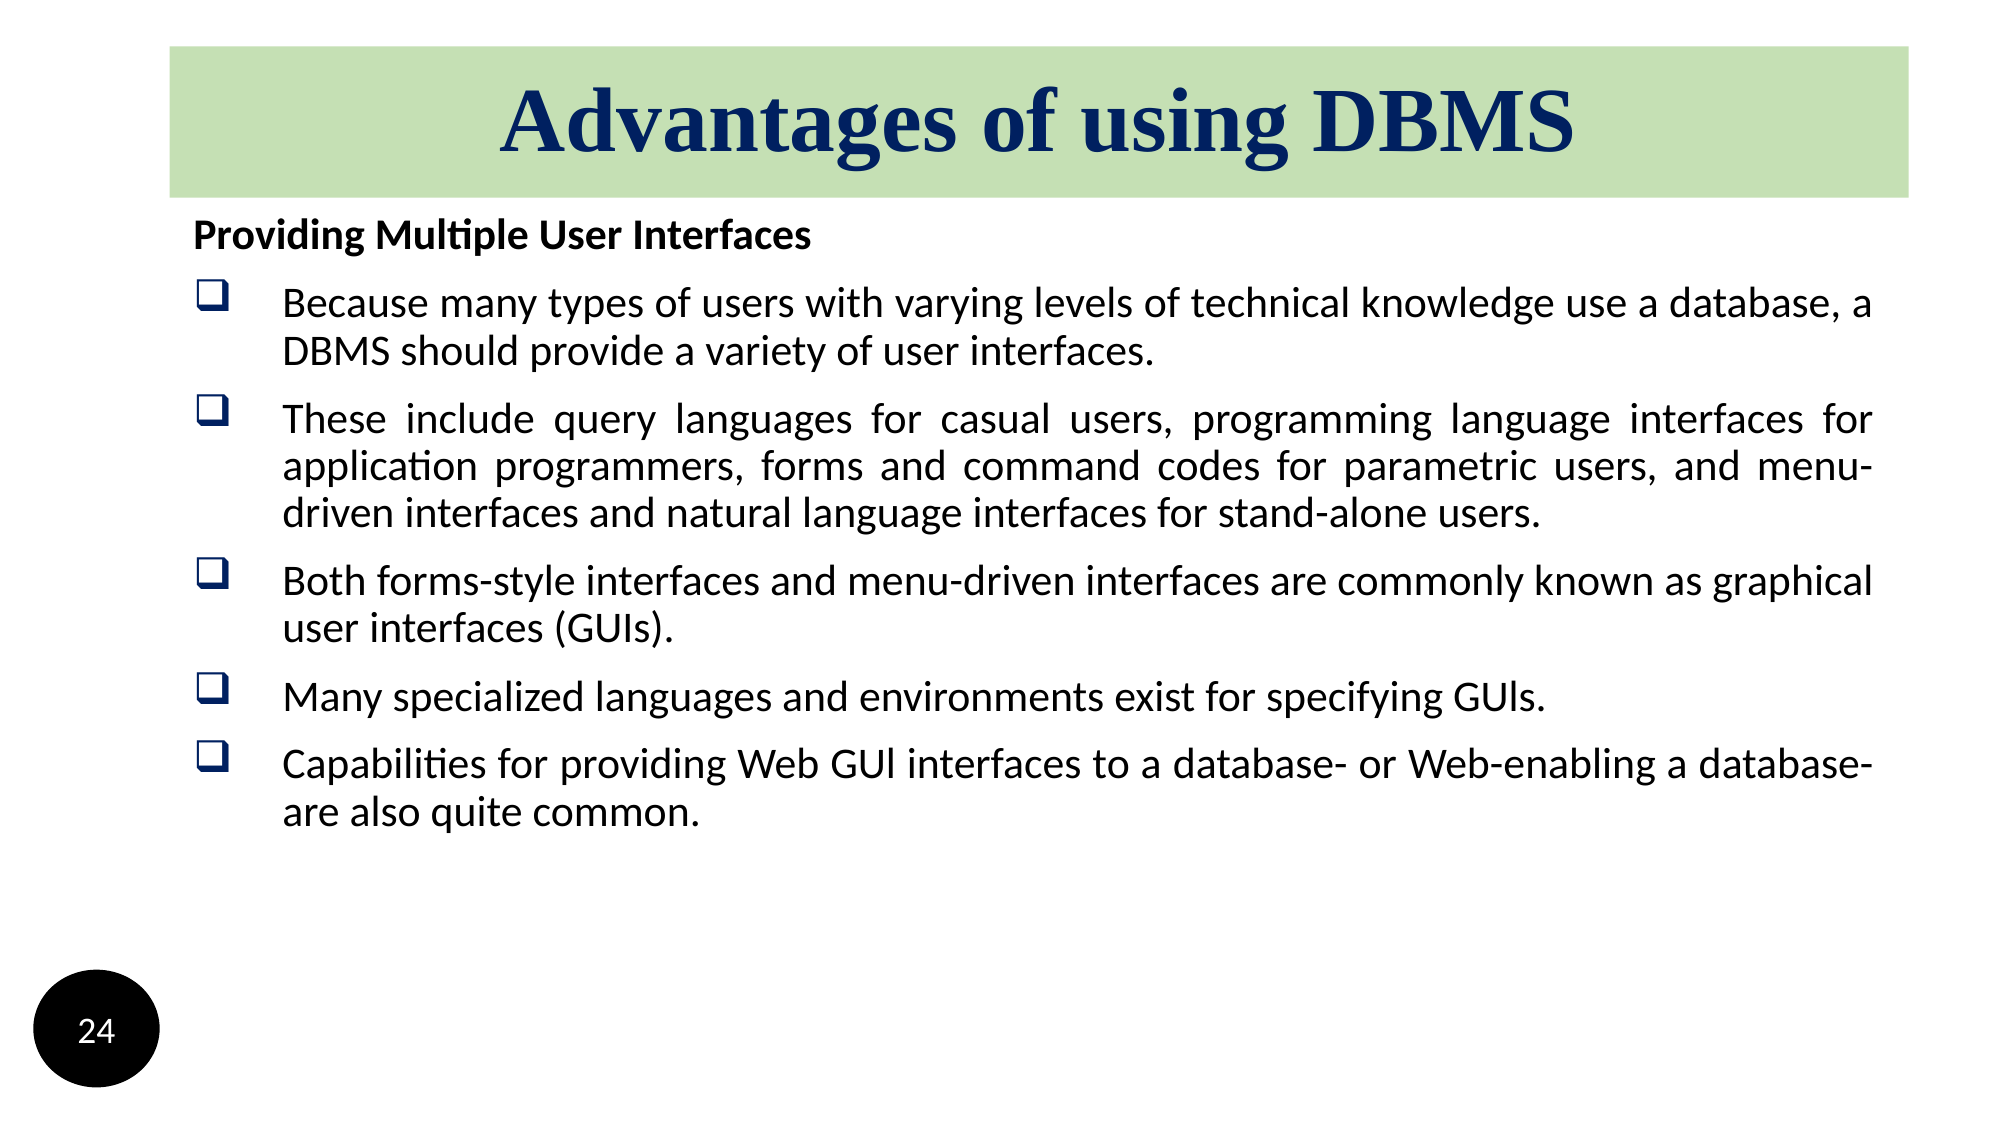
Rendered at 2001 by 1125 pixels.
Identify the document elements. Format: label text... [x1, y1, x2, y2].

text_box 24 [33, 969, 160, 1088]
list Providing Multiple User Interfaces Because many types of users with varying levels of technical knowledge use a database, a DBMS should provide a variety of user interfaces. These include query languages for casual users, programming language interfaces for application programmers, forms and command codes for parametric users, and menu-driven interfaces and natural language interfaces for stand-alone users. Both forms-style interfaces and menu-driven interfaces are commonly known as graphical user interfaces (GUIs). Many specialized languages and environments exist for specifying GUls. Capabilities for providing Web GUl interfaces to a database- or Web-enabling a database-are also quite common. [178, 204, 1890, 1030]
title Advantages of using DBMS [169, 46, 1909, 198]
